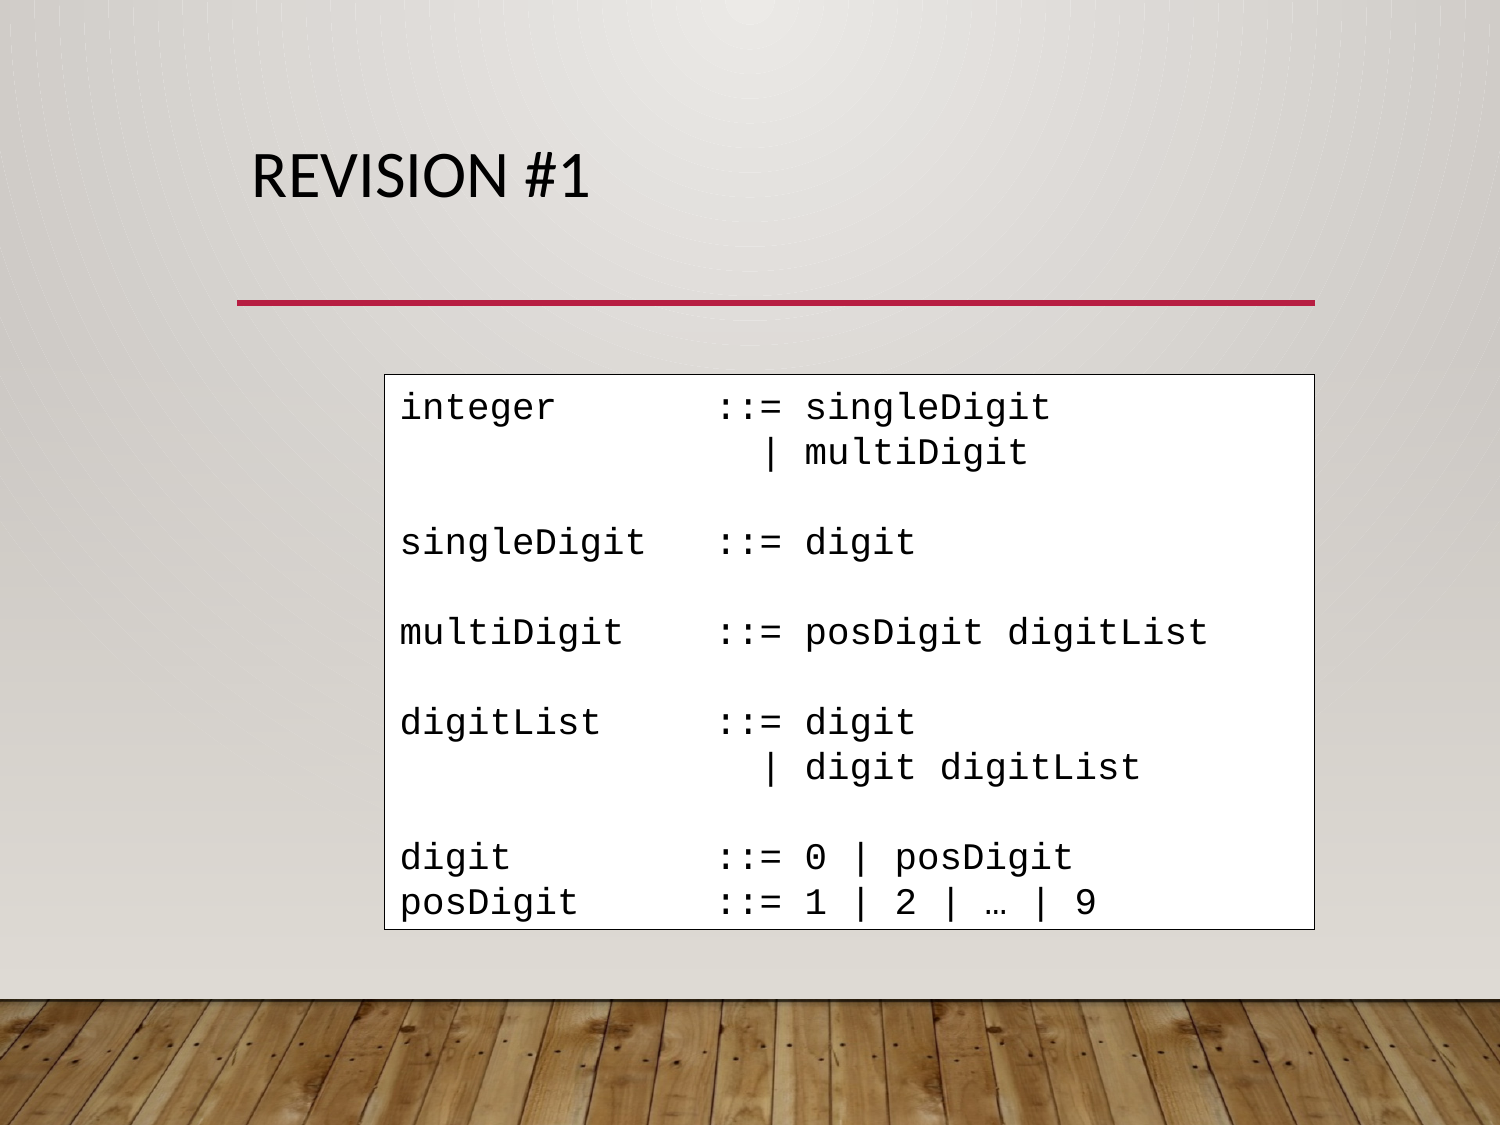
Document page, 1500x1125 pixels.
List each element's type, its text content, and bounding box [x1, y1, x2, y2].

text_box integer ::= singleDigit | multiDigit singleDigit ::= digit multiDigit ::= posDigit digitList digitList ::= digit | digit digitList digit ::= 0 | posDigit posDigit ::= 1 | 2 | … | 9 [384, 374, 1315, 930]
title Revision #1 [236, 131, 1315, 305]
picture [0, 999, 1500, 1125]
